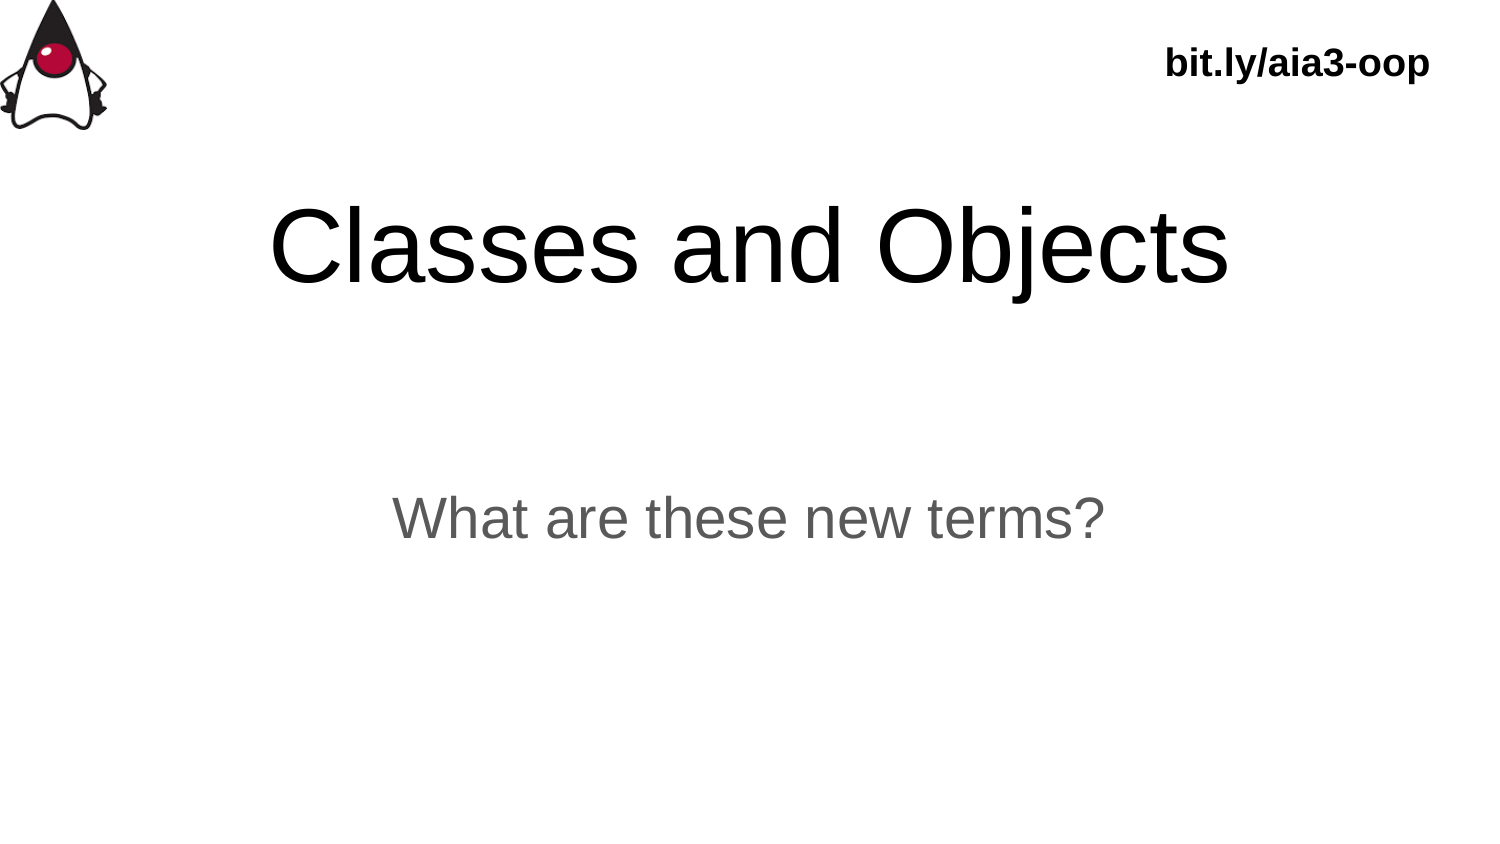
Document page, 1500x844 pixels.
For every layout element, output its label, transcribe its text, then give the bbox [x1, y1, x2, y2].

title Classes and Objects [51, 162, 1449, 319]
text_box bit.ly/aia3-oop [1149, 22, 1457, 103]
picture [0, 0, 108, 131]
subtitle What are these new terms? [51, 464, 1449, 595]
